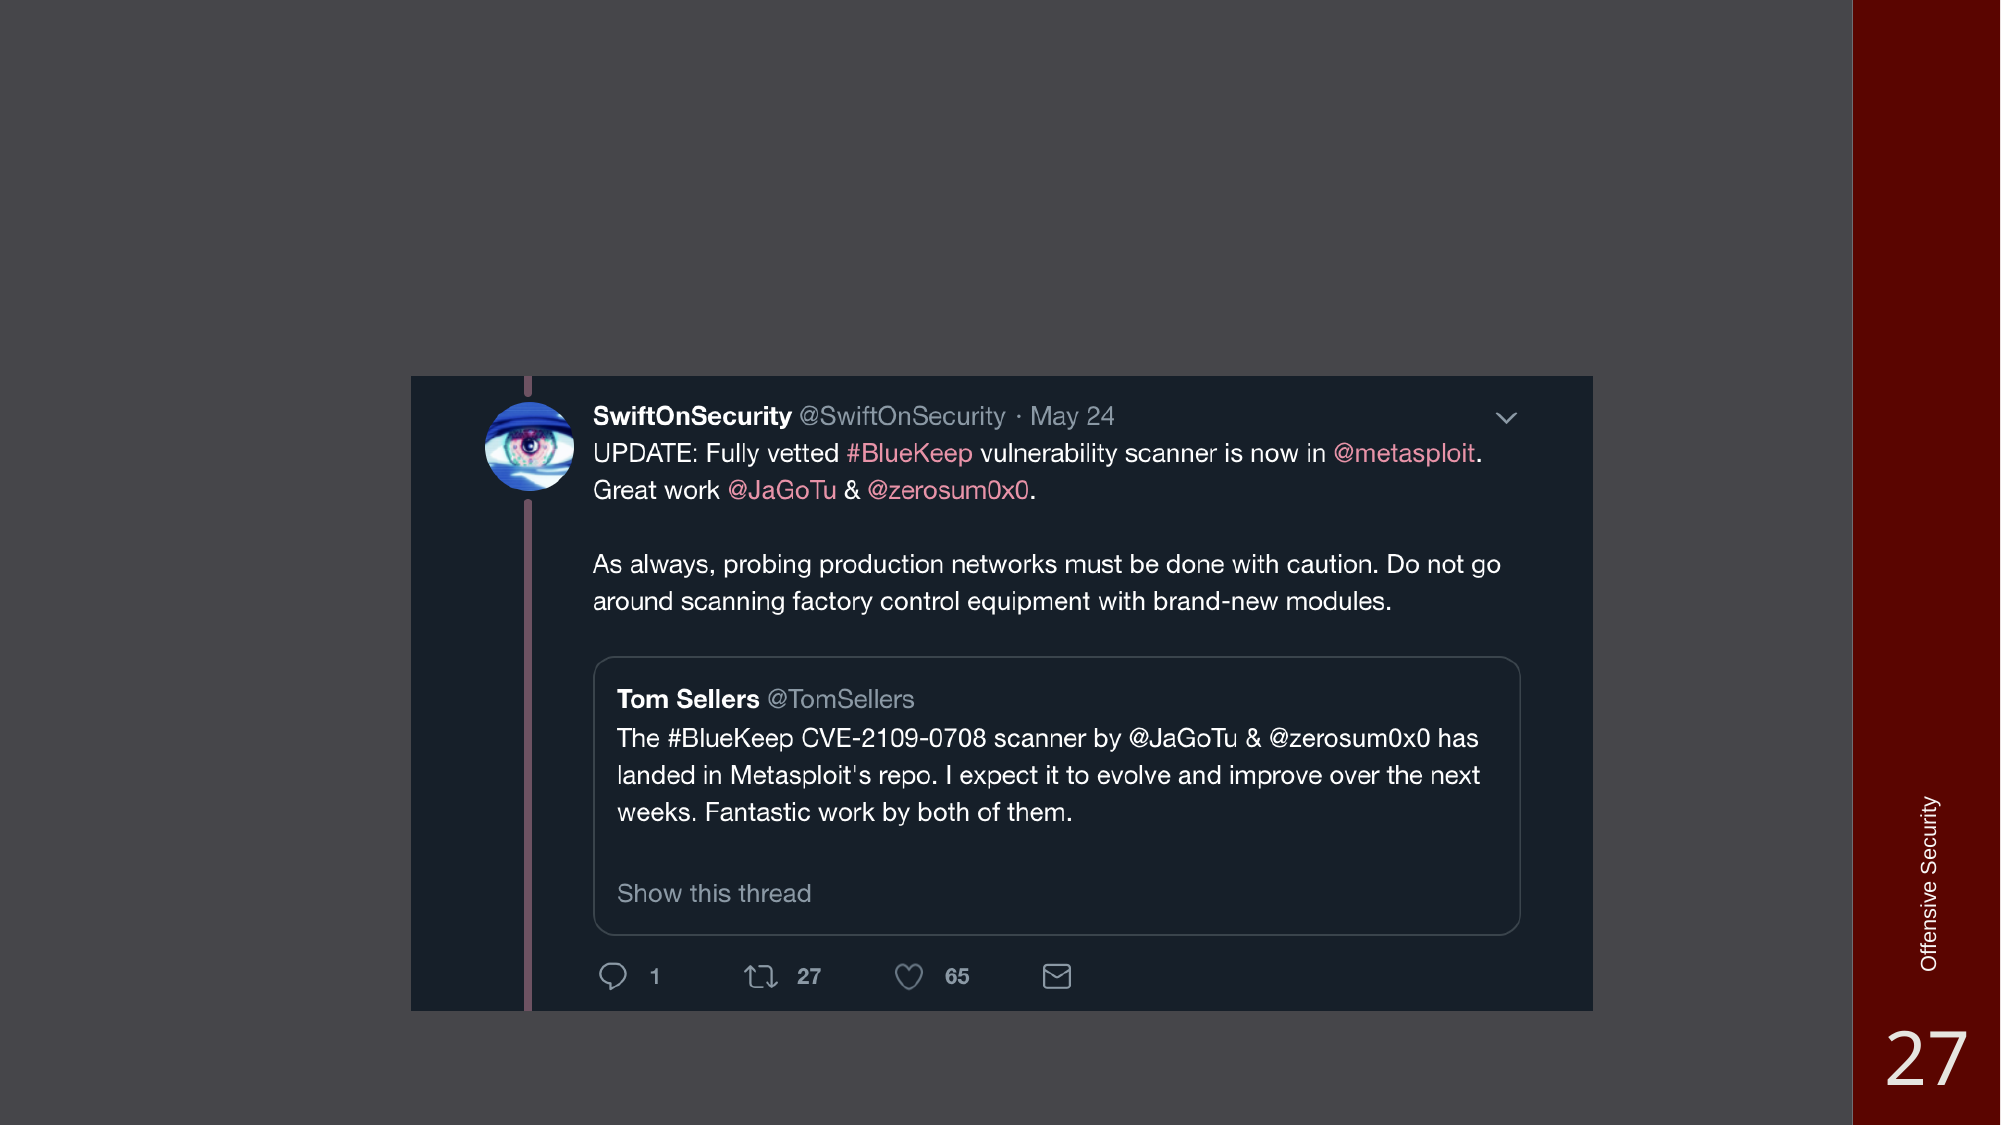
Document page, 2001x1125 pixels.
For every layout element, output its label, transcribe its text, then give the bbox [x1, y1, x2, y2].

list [411, 376, 1593, 1011]
slide_number 27 [1852, 1012, 2000, 1110]
footer Offensive Security [1897, 400, 1958, 988]
